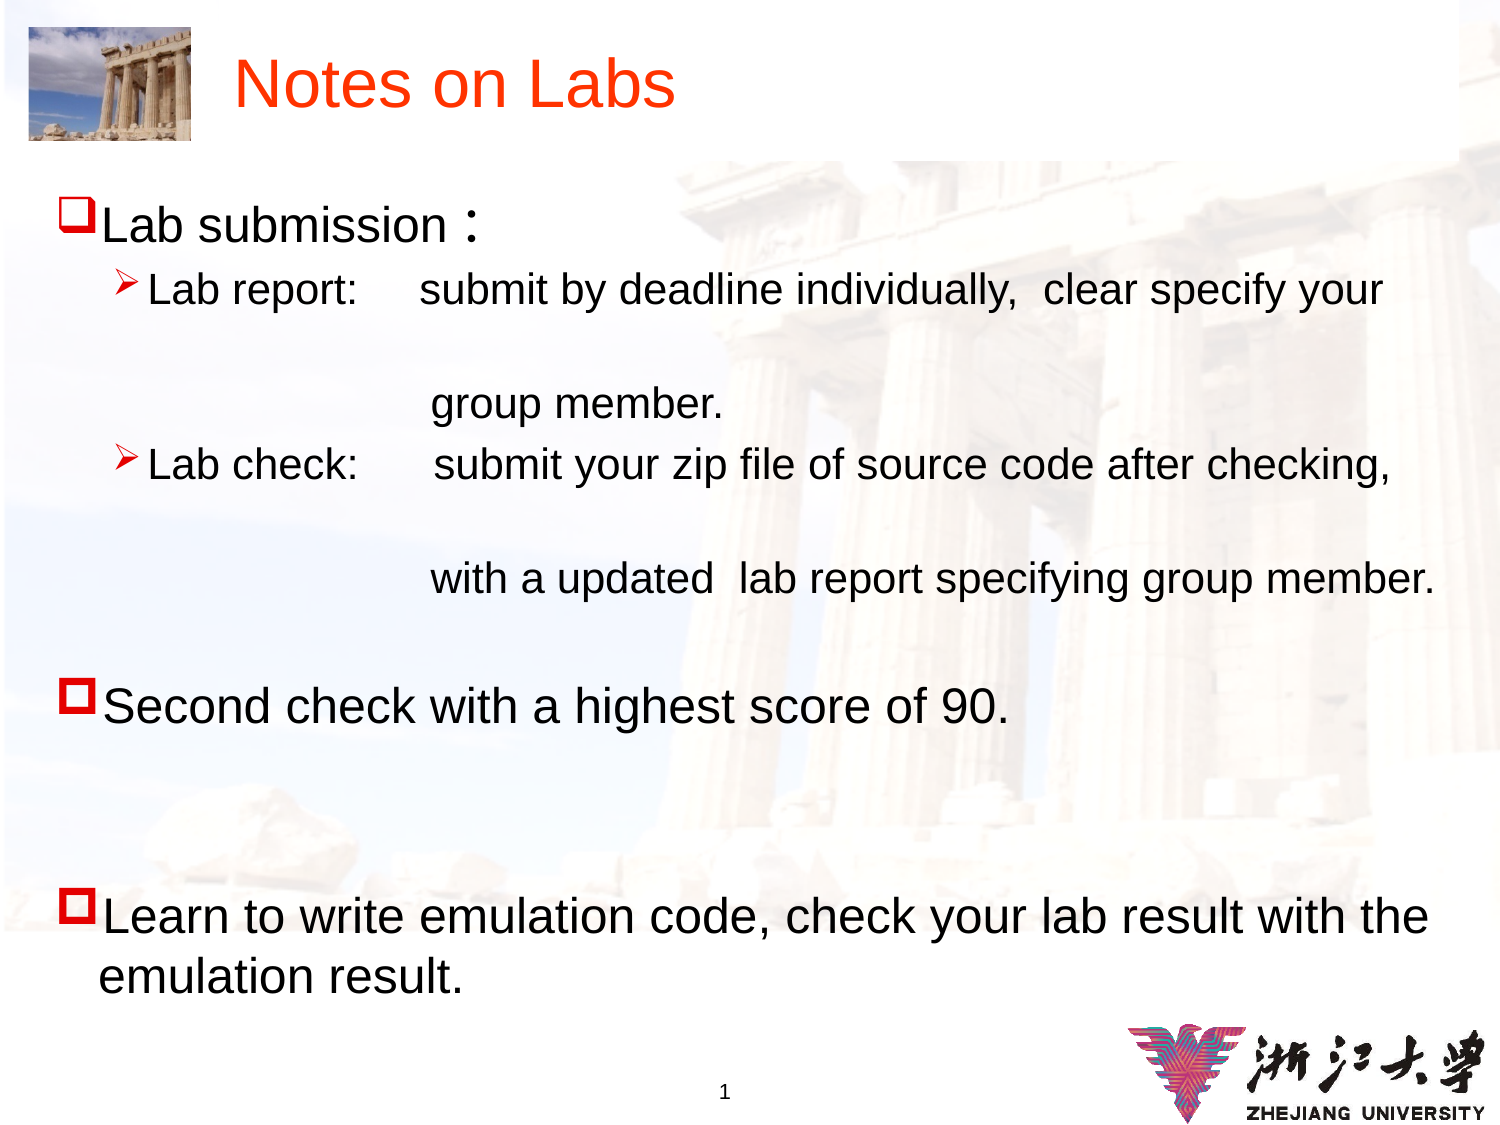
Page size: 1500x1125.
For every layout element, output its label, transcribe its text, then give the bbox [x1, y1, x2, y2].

picture [0, 0, 1500, 1125]
title Notes on Labs [218, 0, 1459, 161]
list Lab submission： Lab report: submit by deadline individually, clear specify your group member. Lab check: submit your zip file of source code after checking, with a updated lab report specifying group member. Second check with a highest score of 90. Learn to write emulation code, check your lab result with the emulation result. [41, 184, 1459, 972]
